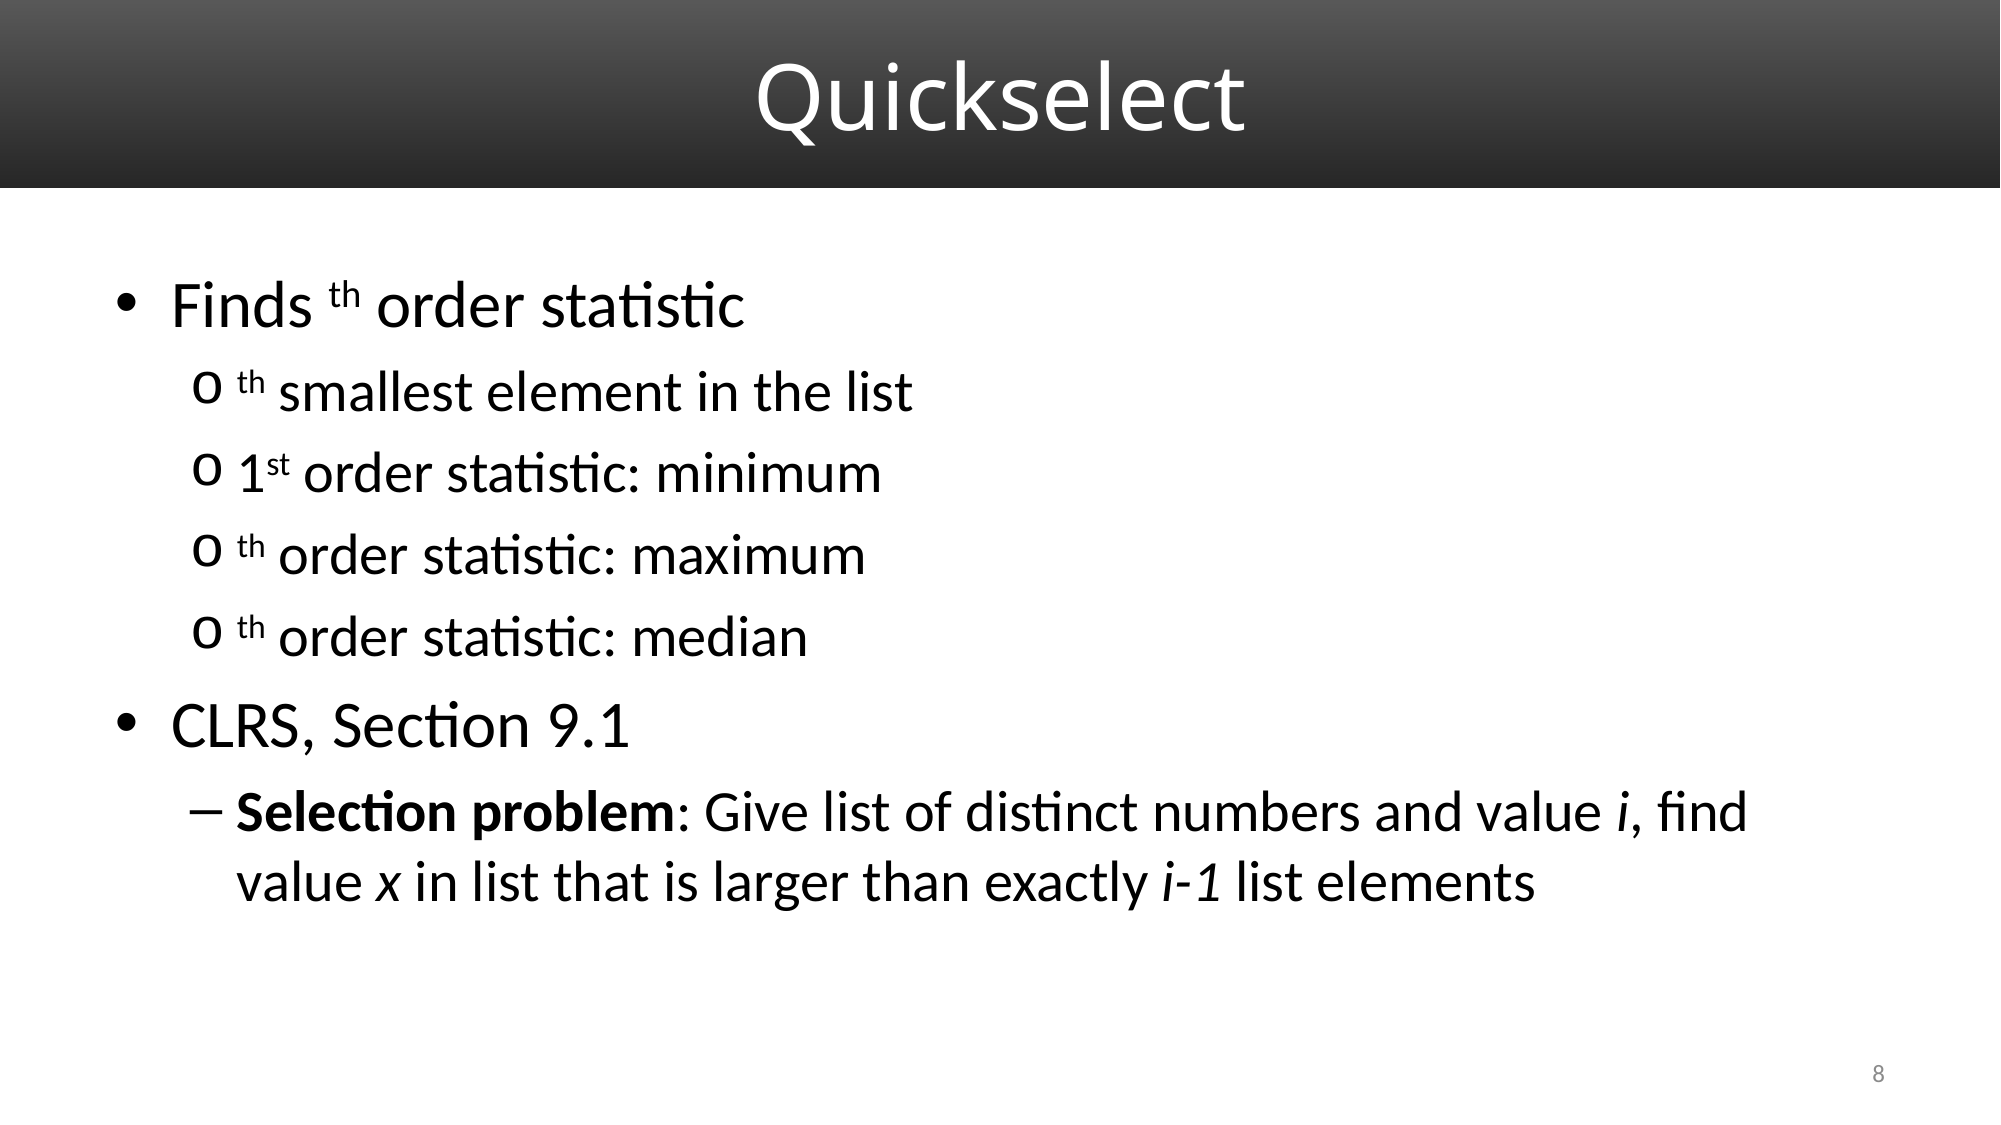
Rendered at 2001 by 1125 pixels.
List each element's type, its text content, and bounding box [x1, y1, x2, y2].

slide_number 8 [1433, 1042, 1900, 1103]
title Quickselect [99, 24, 1900, 163]
